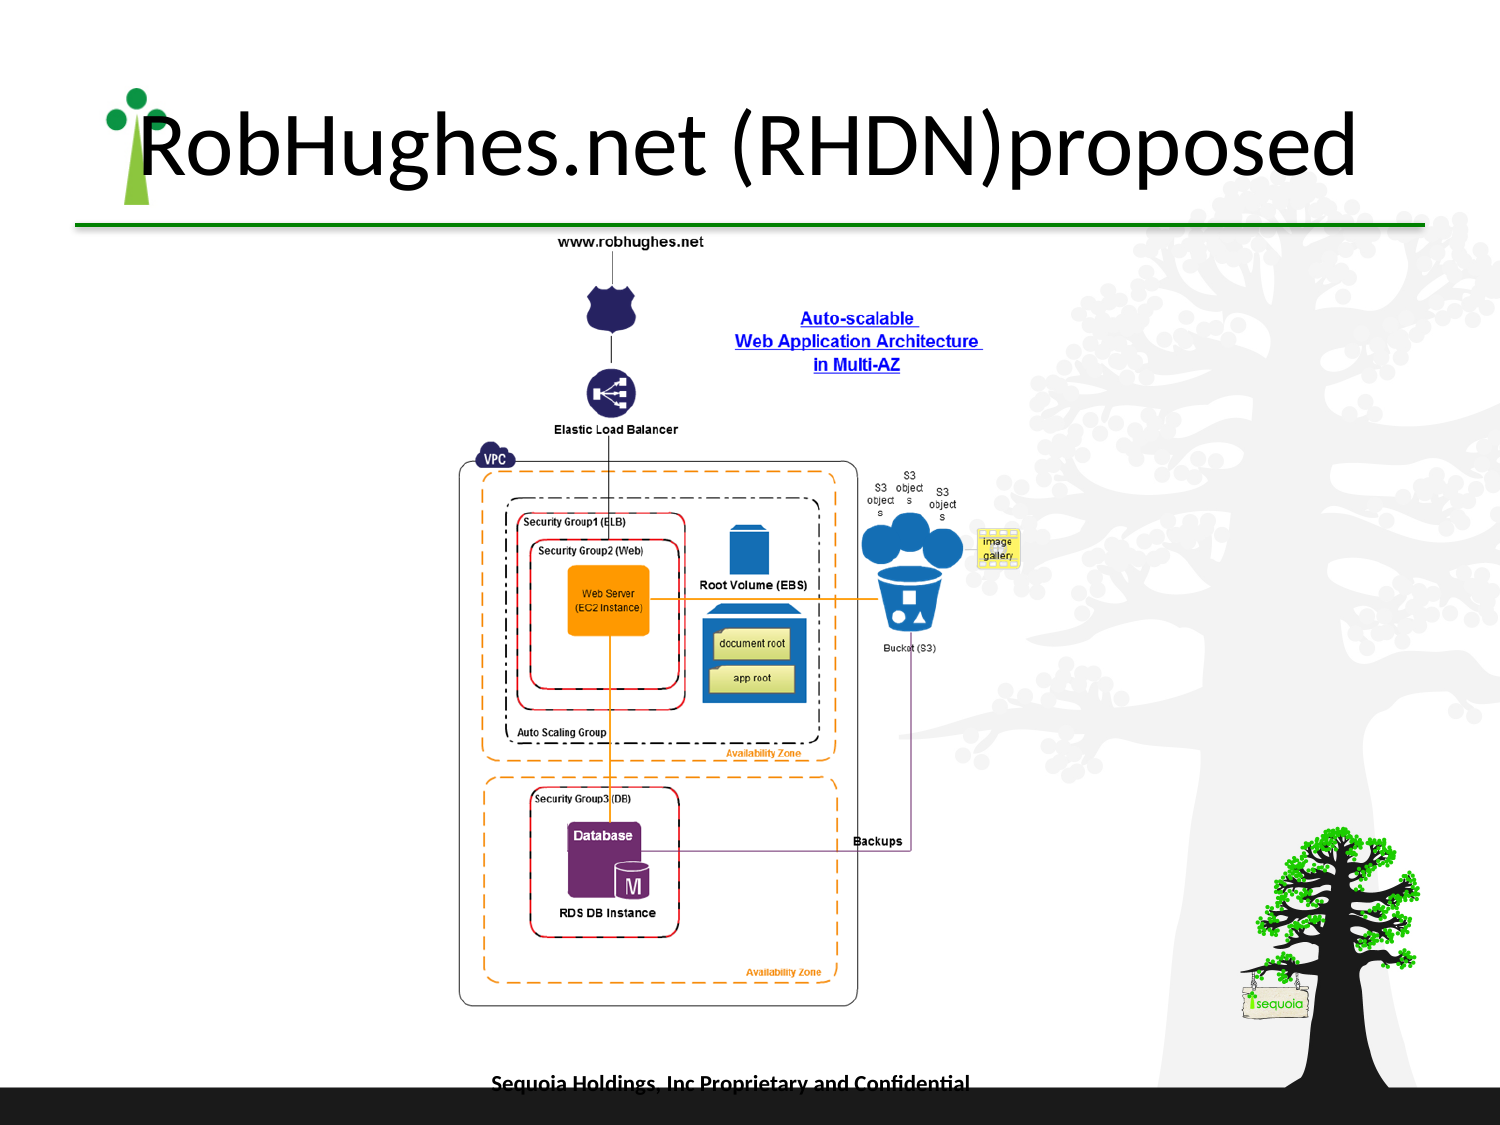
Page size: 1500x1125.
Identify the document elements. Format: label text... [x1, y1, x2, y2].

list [449, 224, 1026, 1015]
footer Sequoia Holdings, Inc Proprietary and Confidential [375, 1062, 1088, 1103]
picture [0, 0, 1500, 1125]
title RobHughes.net (RHDN)proposed [74, 44, 1426, 233]
